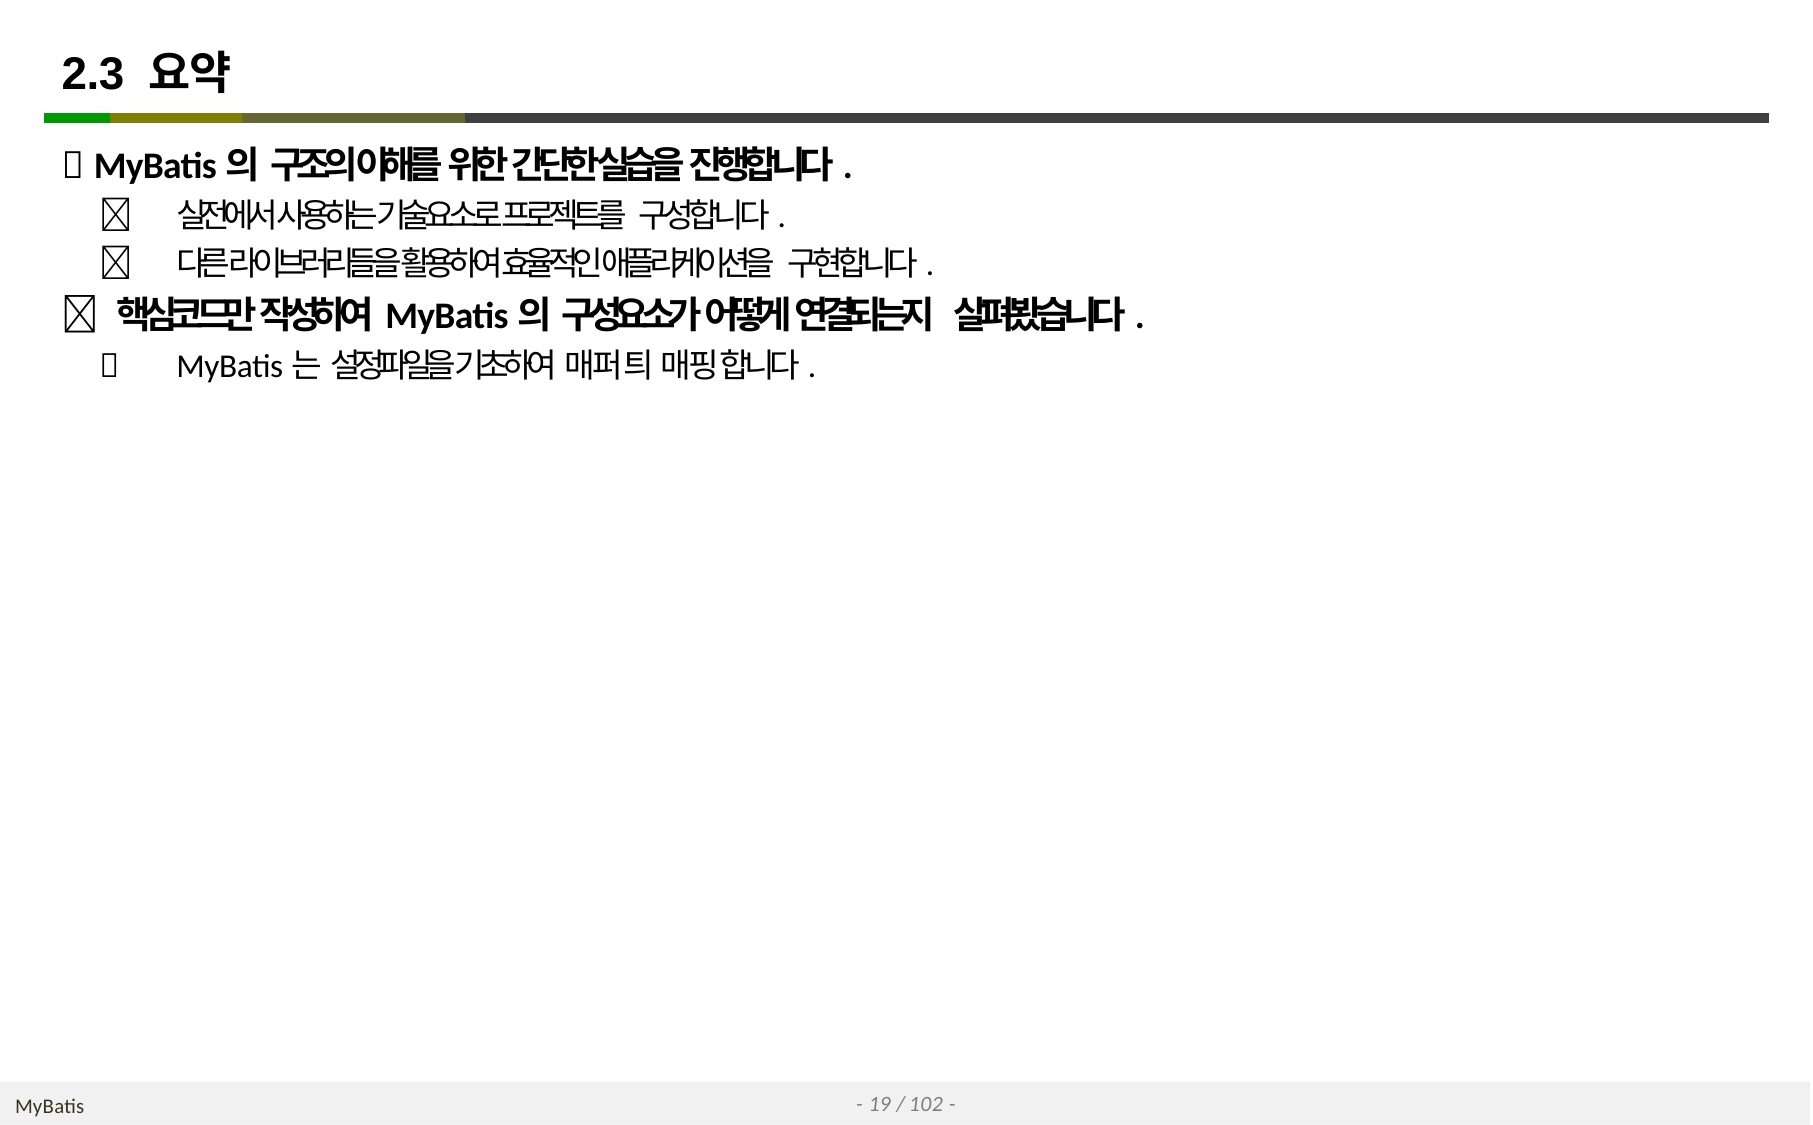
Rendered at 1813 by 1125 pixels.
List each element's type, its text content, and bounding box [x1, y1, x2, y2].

title 2.3 요약 [59, 43, 1753, 232]
slide_number - 19 / 102 - [854, 1092, 965, 1125]
text_box  MyBatis의 구조의 이해를 위한 간단한 실습을 진행합니다.  실전에서 사용하는 기술요소로 프로젝트를 구성합니다.  다른 라이브러리들을 활용하여 효율적인 애플리케이션을 구현합니다.  핵심코드만 작성하여 MyBatis의 구성요소가 어떻게 연결되는지 살펴봤습니다.  MyBatis는 설정파일을 기초하여 매퍼틔 매핑합니다. [59, 141, 1372, 433]
footer MyBatis [12, 1094, 95, 1125]
